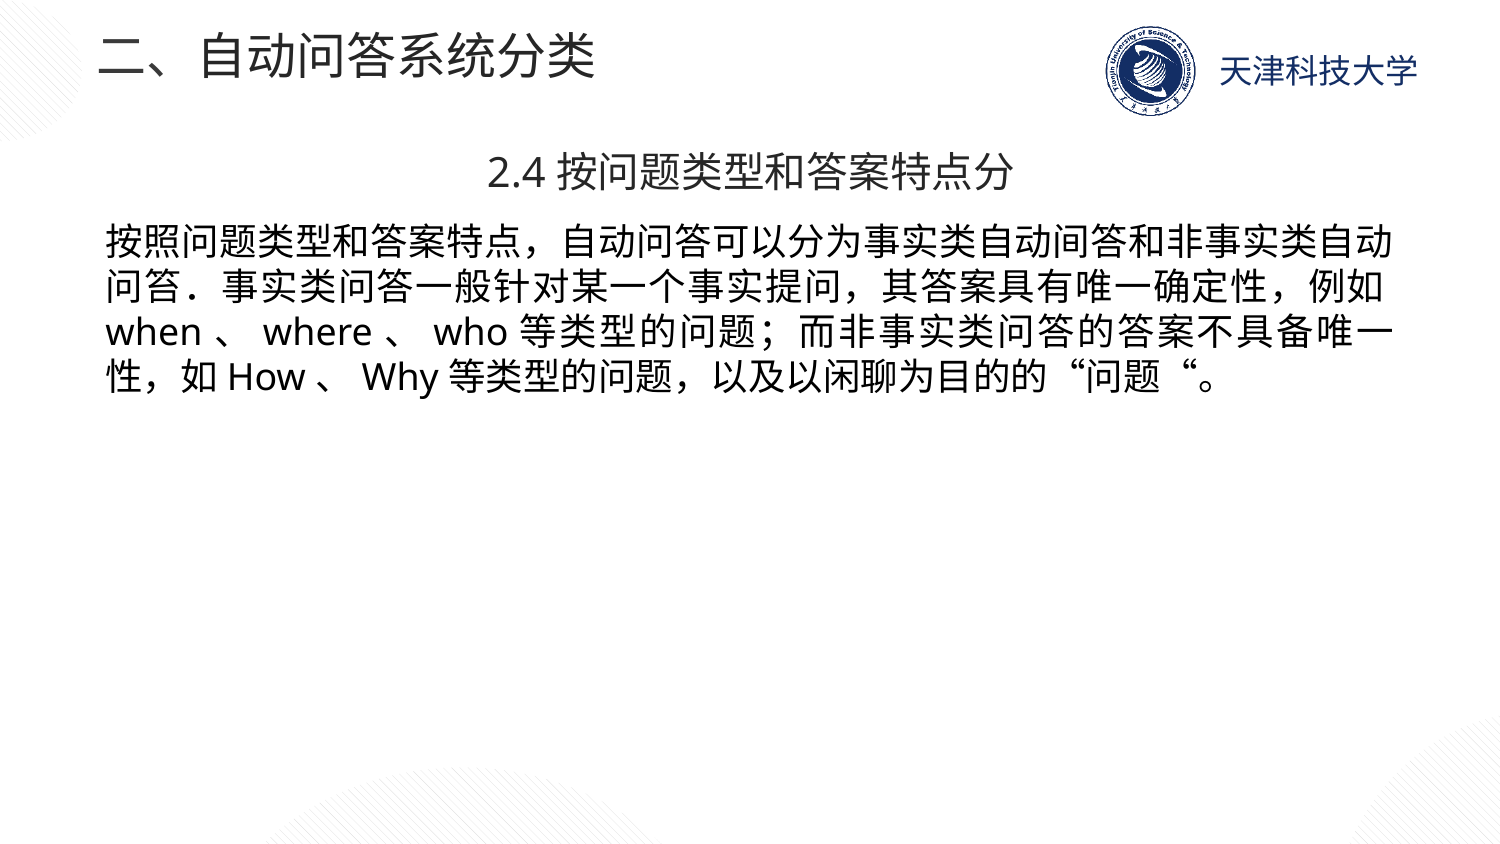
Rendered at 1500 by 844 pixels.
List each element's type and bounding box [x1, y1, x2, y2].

text_box [0, 0, 654, 154]
text_box [1348, 714, 1500, 844]
text_box [1093, 13, 1442, 129]
text_box [90, 138, 1410, 408]
text_box [261, 766, 664, 844]
